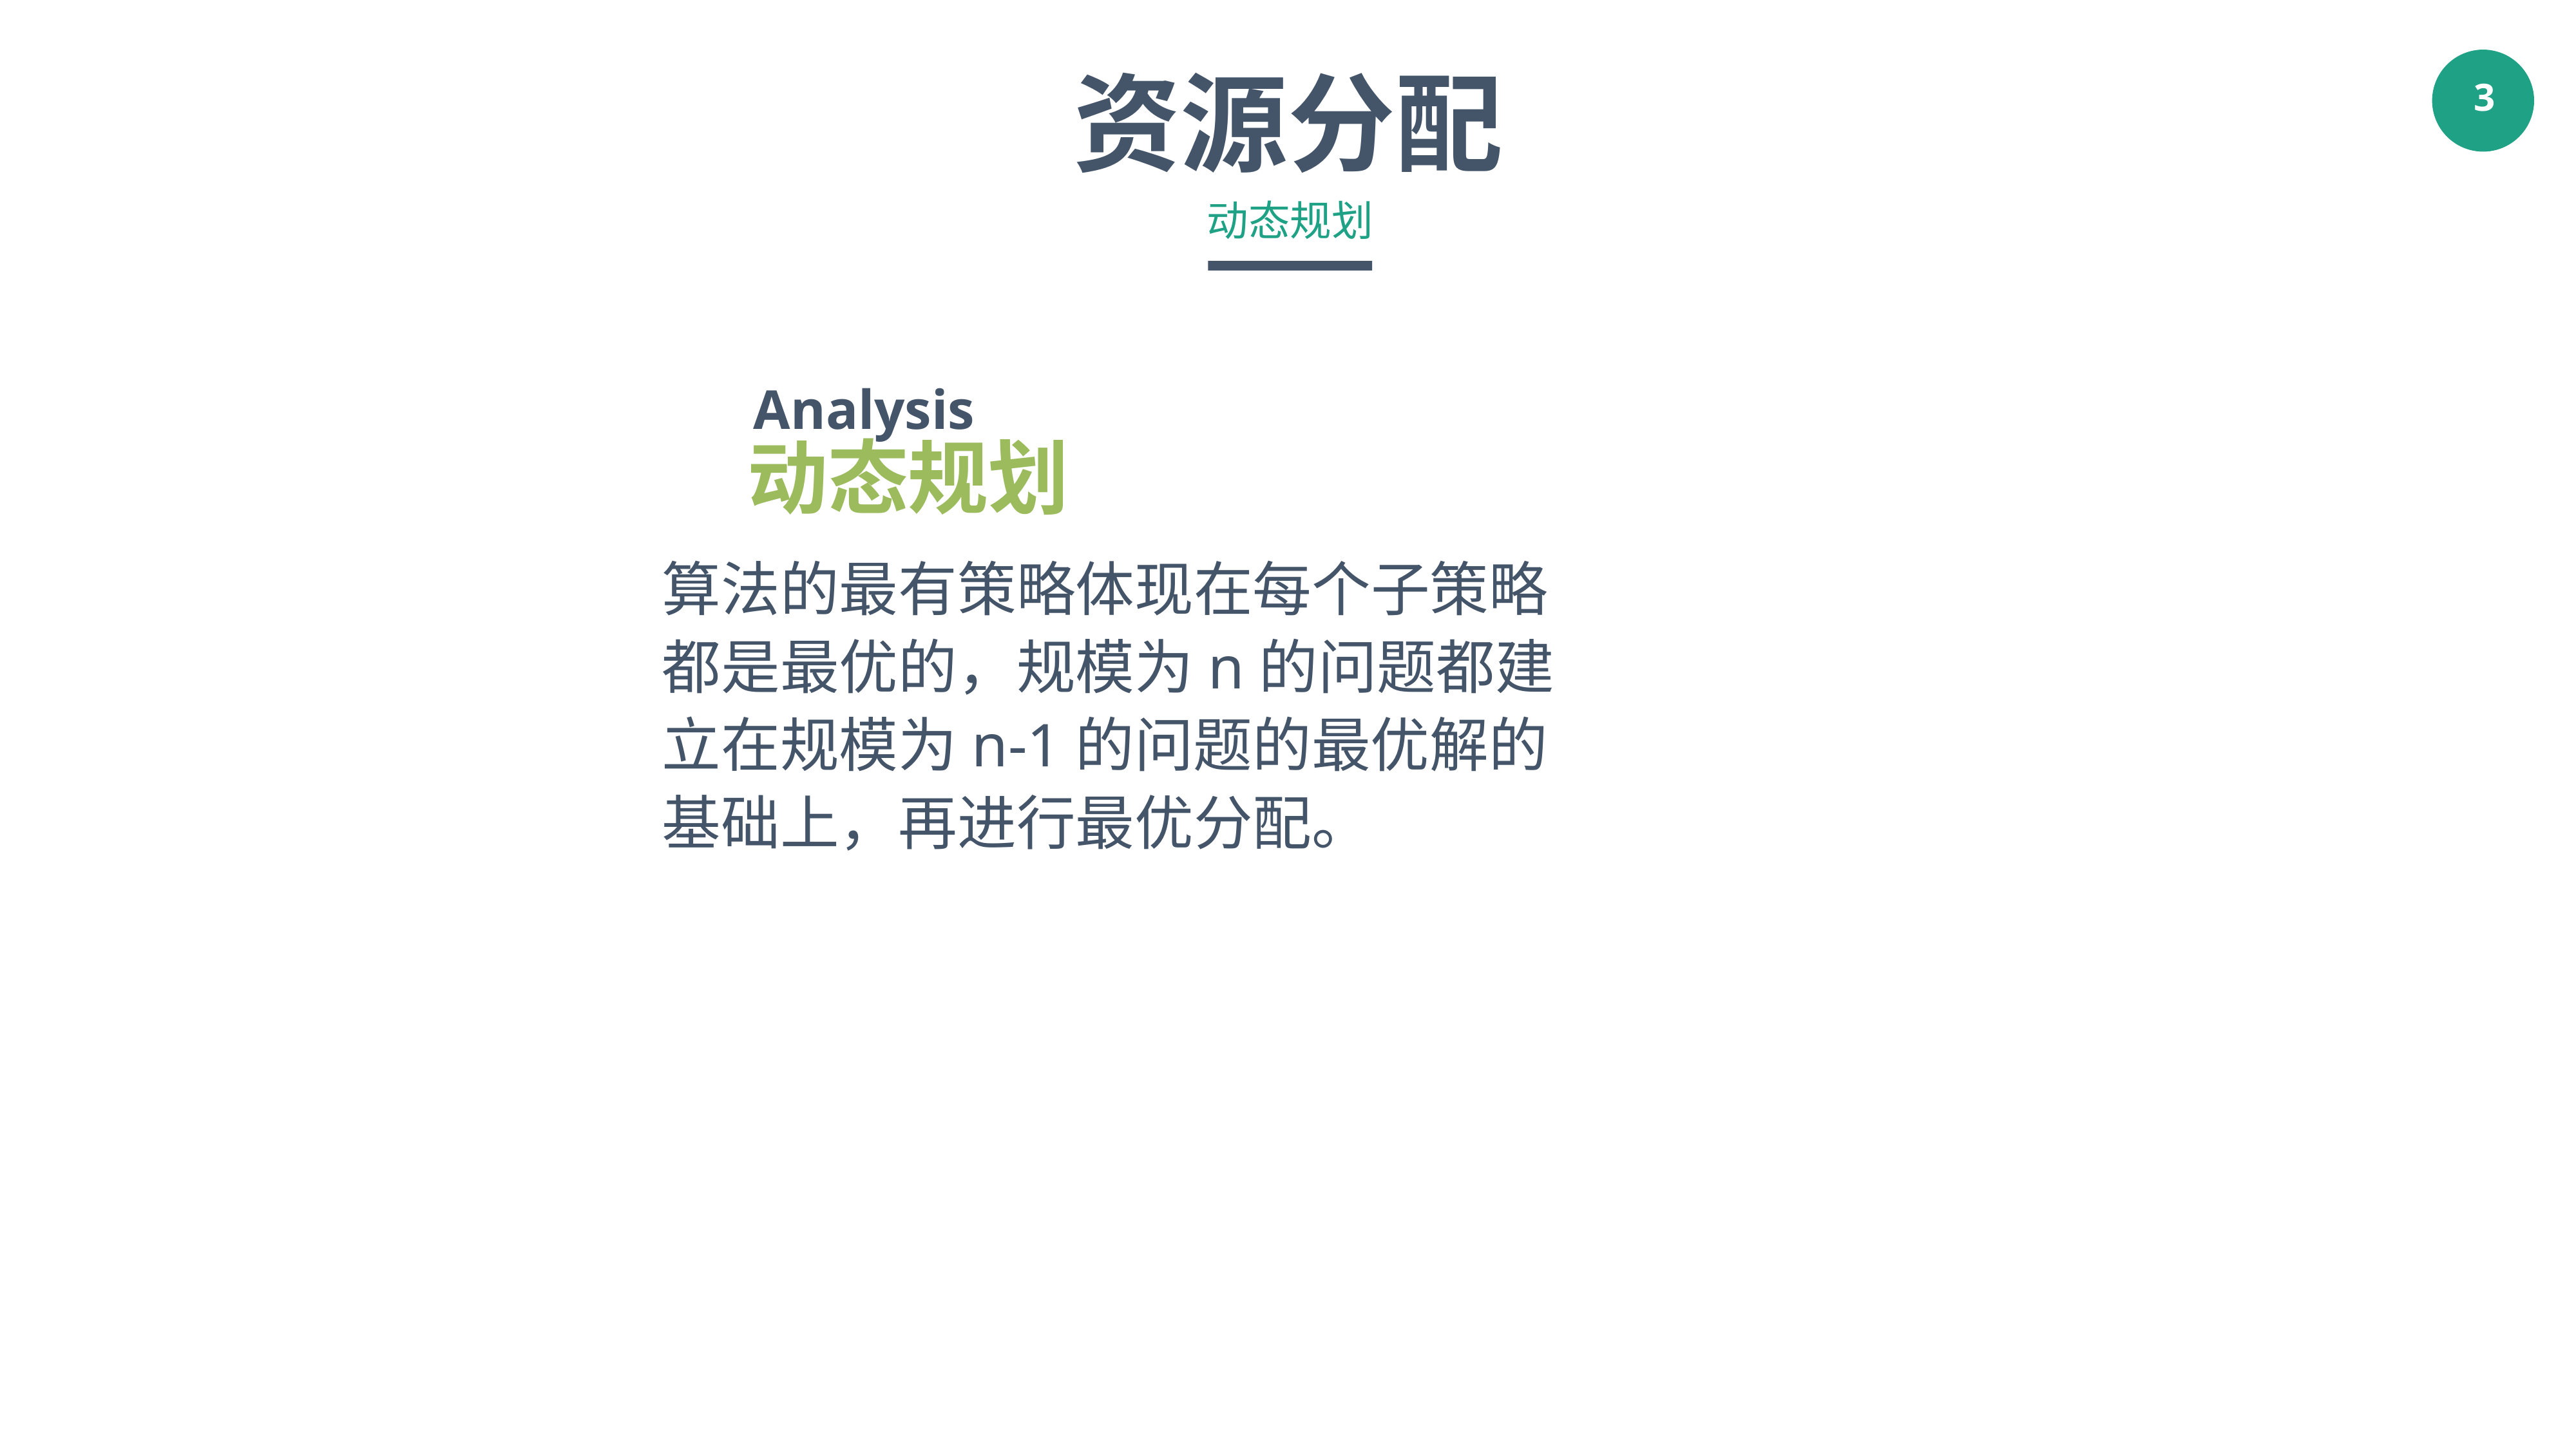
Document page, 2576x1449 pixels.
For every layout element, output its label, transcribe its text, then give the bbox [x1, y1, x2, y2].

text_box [634, 51, 1942, 271]
text_box Analysis [744, 370, 985, 422]
text_box 动态规划 [738, 422, 1085, 529]
text_box 算法的最有策略体现在每个子策略都是最优的，规模为n的问题都建立在规模为n-1的问题的最优解的基础上，再进行最优分配。 [638, 533, 1598, 868]
